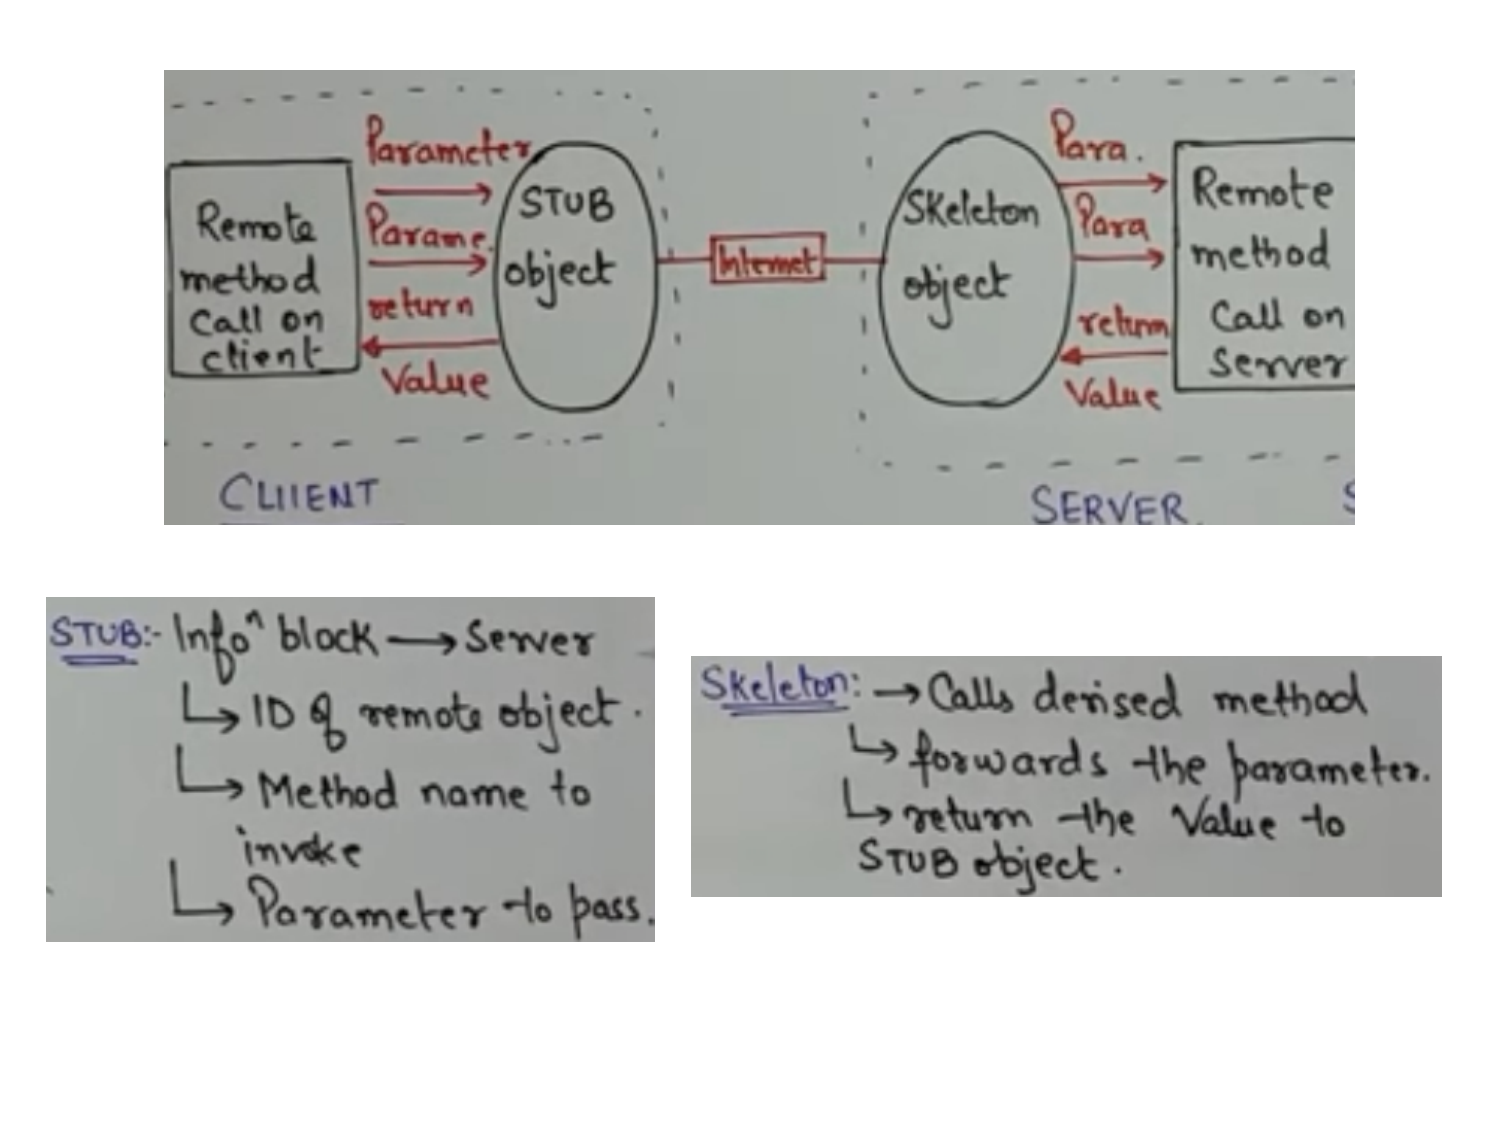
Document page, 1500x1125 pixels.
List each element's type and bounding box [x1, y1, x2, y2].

picture [163, 70, 1355, 526]
picture [46, 597, 655, 942]
picture [691, 656, 1442, 898]
